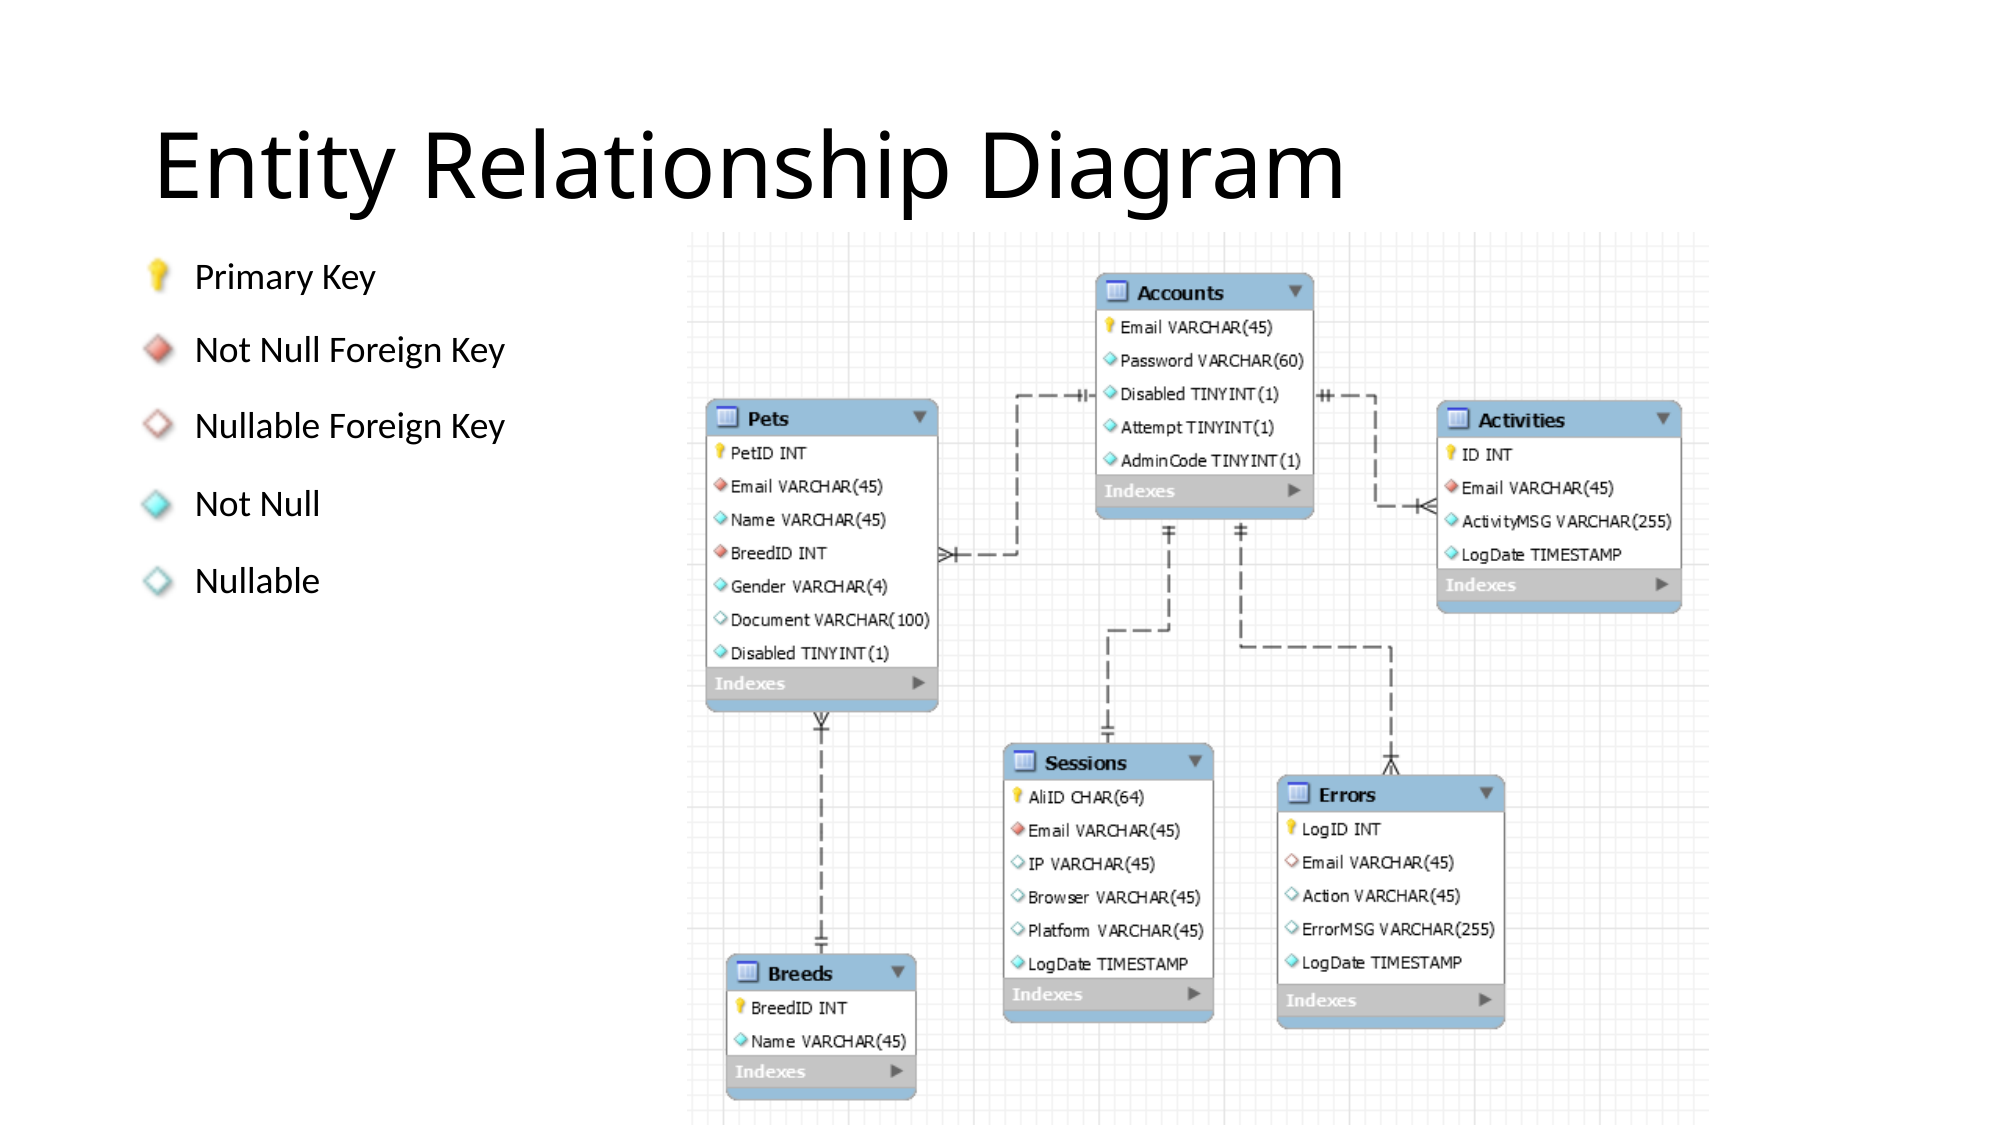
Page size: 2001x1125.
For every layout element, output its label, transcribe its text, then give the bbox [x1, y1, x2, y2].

picture [687, 232, 1709, 1125]
picture [137, 400, 179, 454]
text_box Nullable Foreign Key [180, 394, 534, 454]
picture [139, 320, 181, 376]
title Entity Relationship Diagram [137, 59, 1863, 278]
picture [134, 559, 180, 605]
text_box Not Null Foreign Key [180, 317, 534, 378]
picture [137, 246, 179, 308]
text_box Not Null [180, 471, 534, 531]
text_box Primary Key [180, 244, 534, 305]
picture [135, 479, 179, 530]
text_box Nullable [180, 548, 534, 608]
